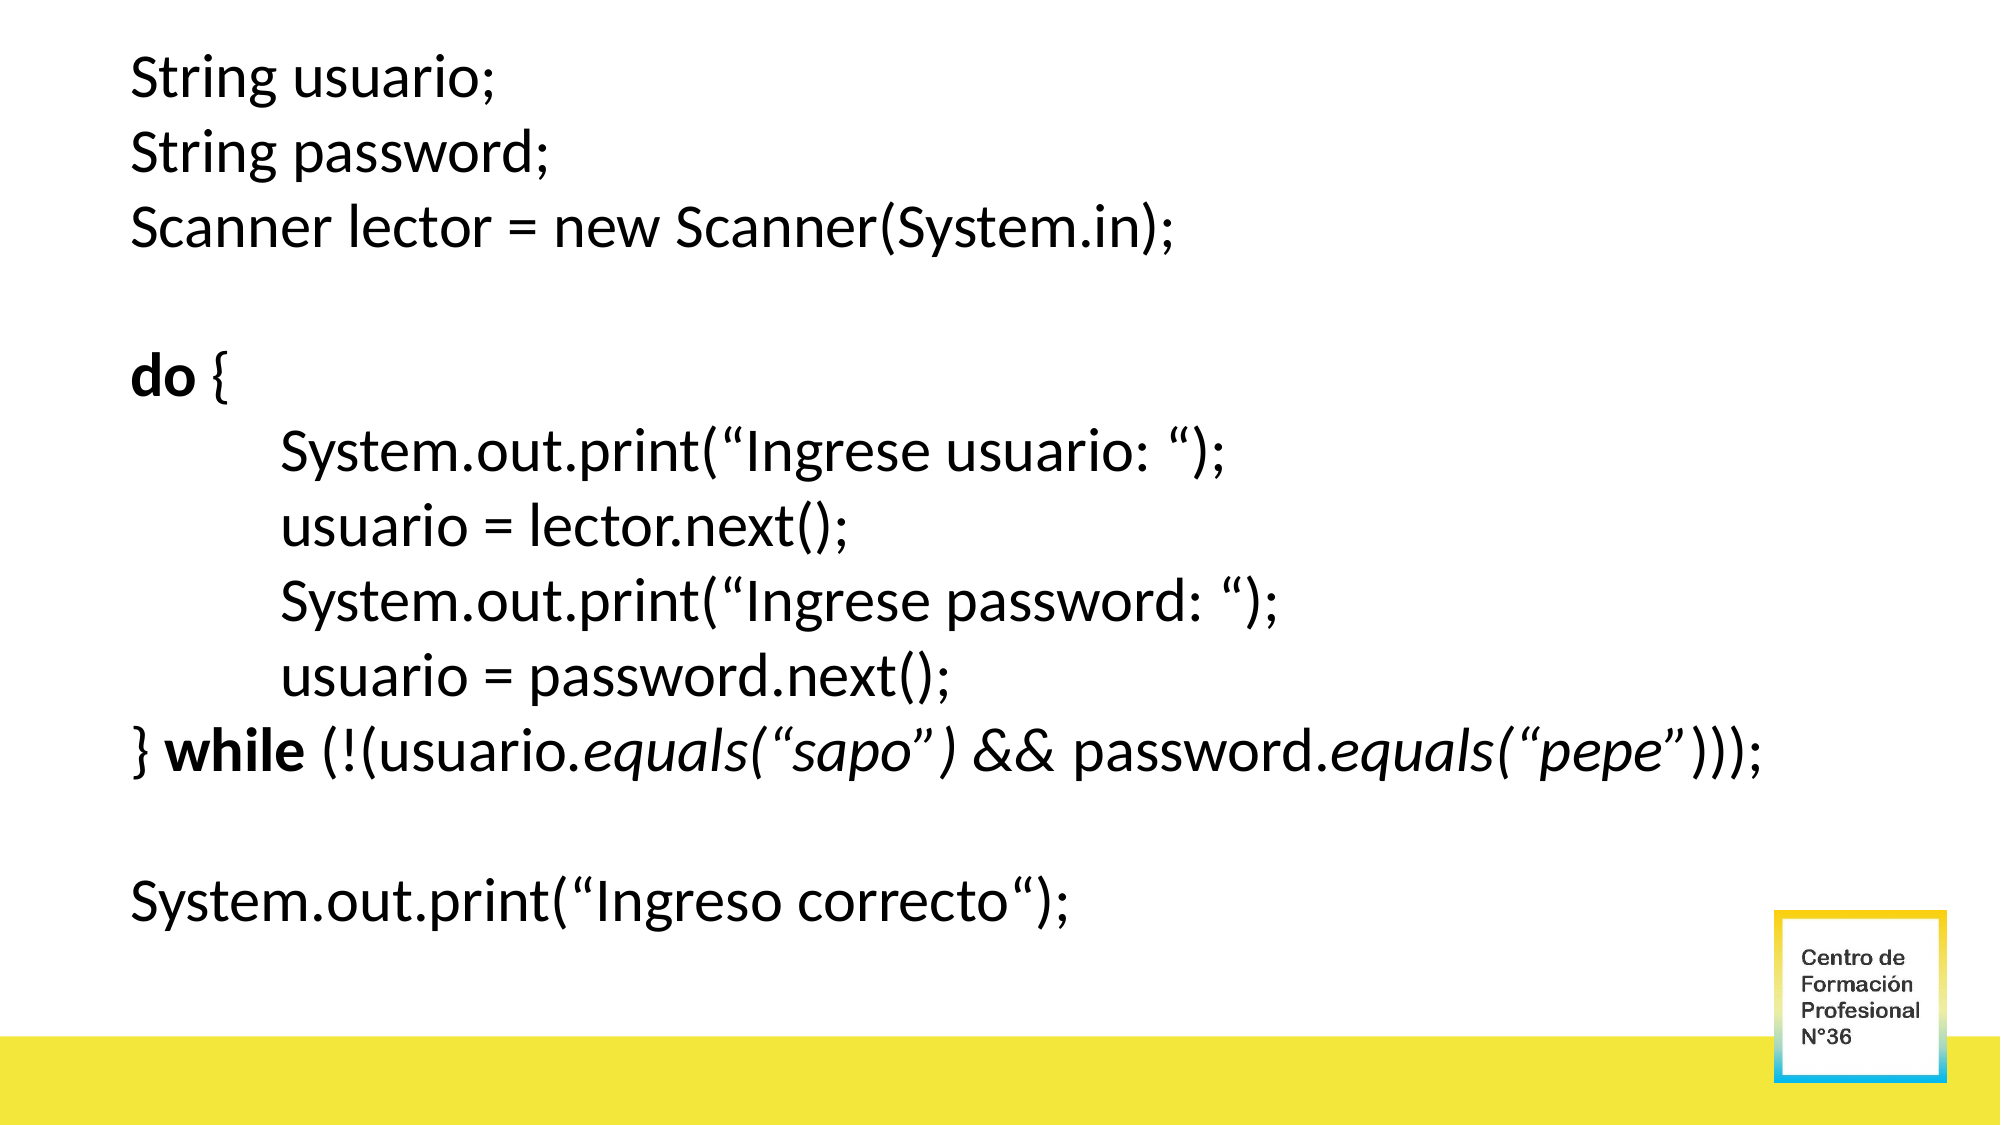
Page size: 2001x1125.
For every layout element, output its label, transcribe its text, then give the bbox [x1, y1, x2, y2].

text_box String usuario; String password; Scanner lector = new Scanner(System.in); do { System.out.print(“Ingrese usuario: “); usuario = lector.next(); System.out.print(“Ingrese password: “); usuario = password.next(); } while (!(usuario.equals(“sapo”) && password.equals(“pepe”))); System.out.print(“Ingreso correcto“); [40, 27, 1935, 956]
picture [1774, 910, 1947, 1077]
text_box [0, 1036, 2000, 1125]
